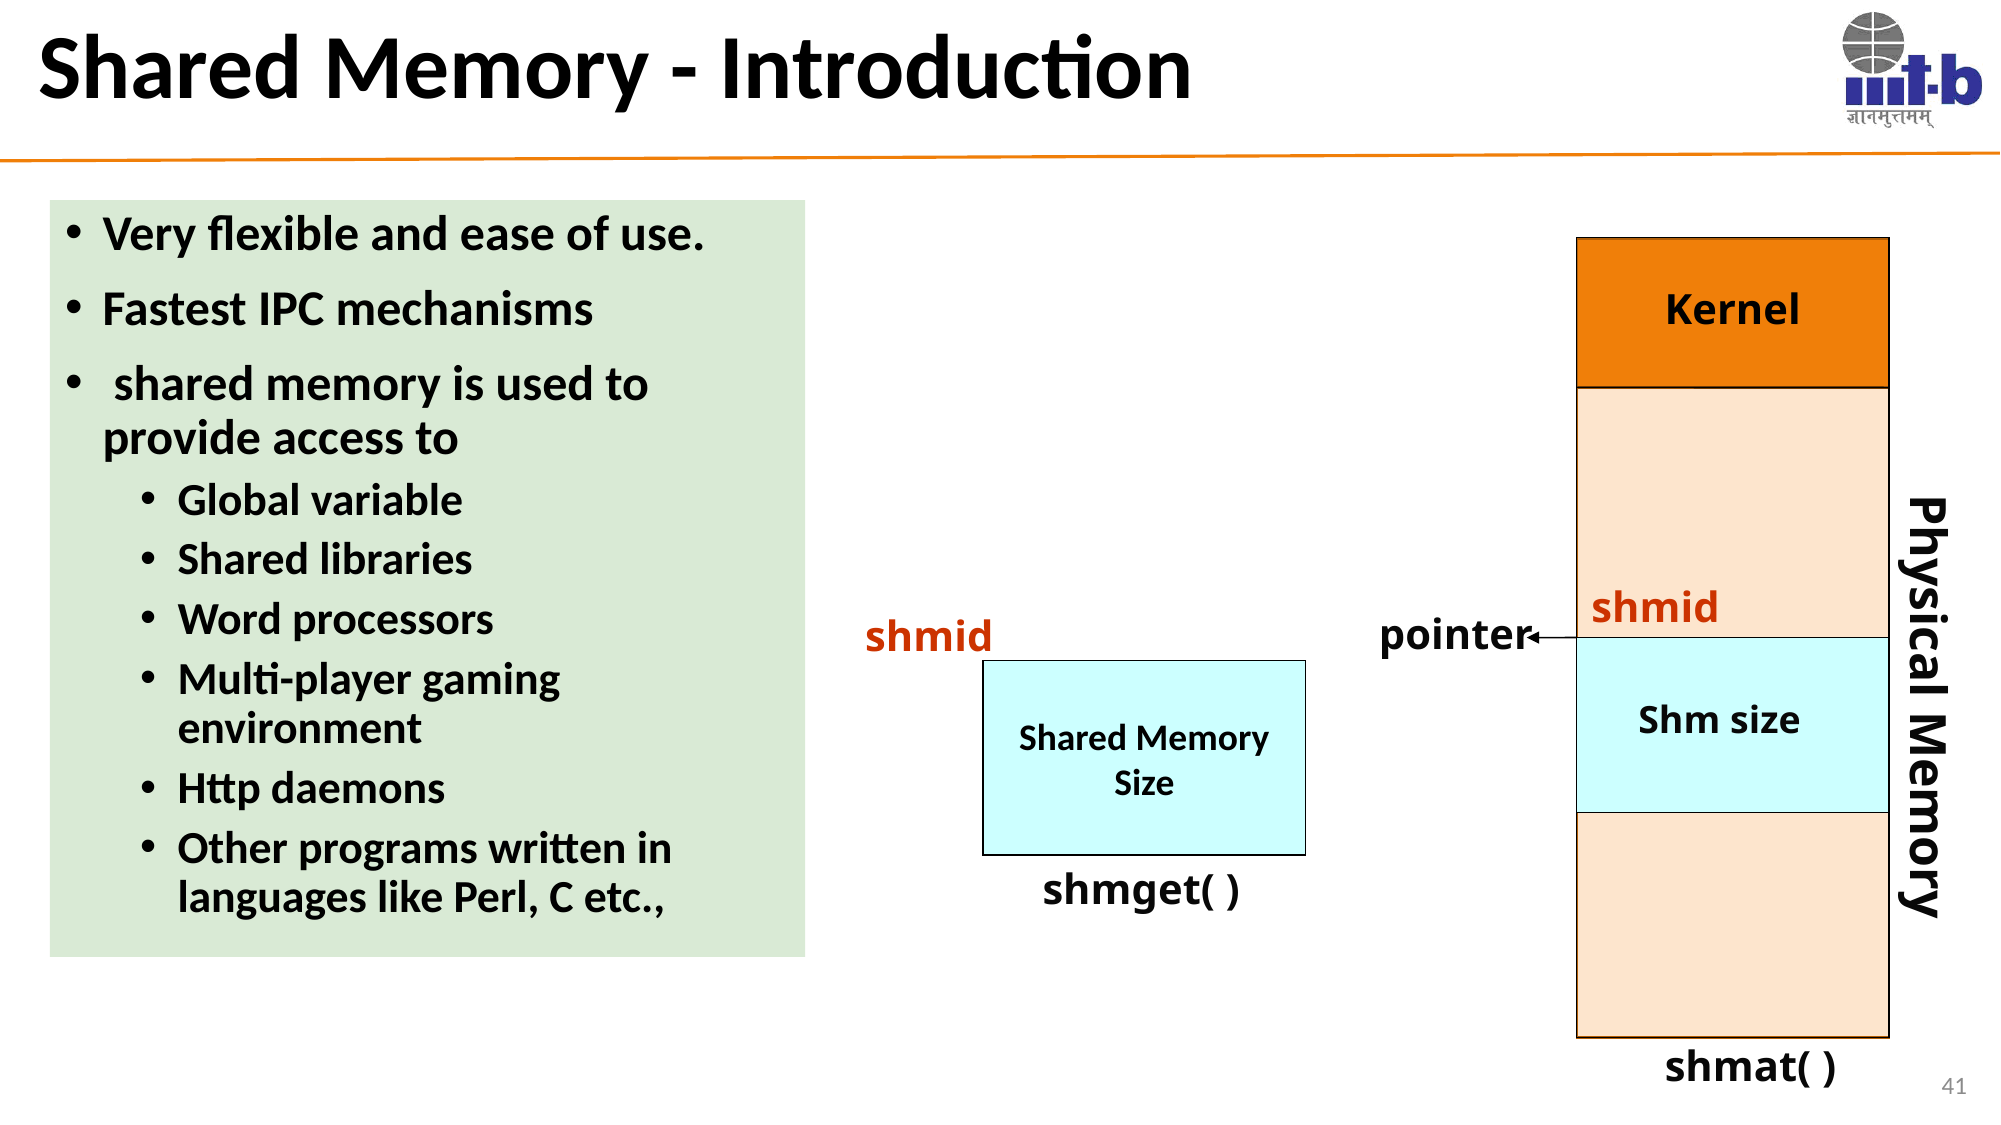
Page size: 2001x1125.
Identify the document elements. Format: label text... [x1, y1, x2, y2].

text_box Physical Memory [1893, 479, 1969, 1033]
text_box pointer [1364, 600, 1552, 665]
text_box shmat( ) [1649, 1032, 1873, 1098]
picture [1957, 8, 1983, 130]
title Shared Memory - Introduction [23, 7, 1957, 132]
slide_number 41 [1532, 1054, 1983, 1115]
text_box [1576, 637, 1890, 813]
text_box Shared Memory Size [983, 660, 1306, 856]
text_box shmget( ) [1027, 855, 1322, 920]
text_box [1576, 388, 1890, 637]
text_box [1526, 631, 1577, 644]
text_box shmid [850, 602, 1051, 668]
text_box Very flexible and ease of use. Fastest IPC mechanisms shared memory is used to provide access to Global variable Shared libraries Word processors Multi-player gaming environment Http daemons Other programs written in languages like Perl, C etc., [49, 200, 806, 957]
text_box [1576, 237, 1890, 387]
text_box shmid [1576, 573, 1777, 638]
text_box Shm size [1623, 688, 1831, 749]
text_box Kernel [1589, 275, 1877, 341]
text_box [1576, 813, 1890, 1038]
